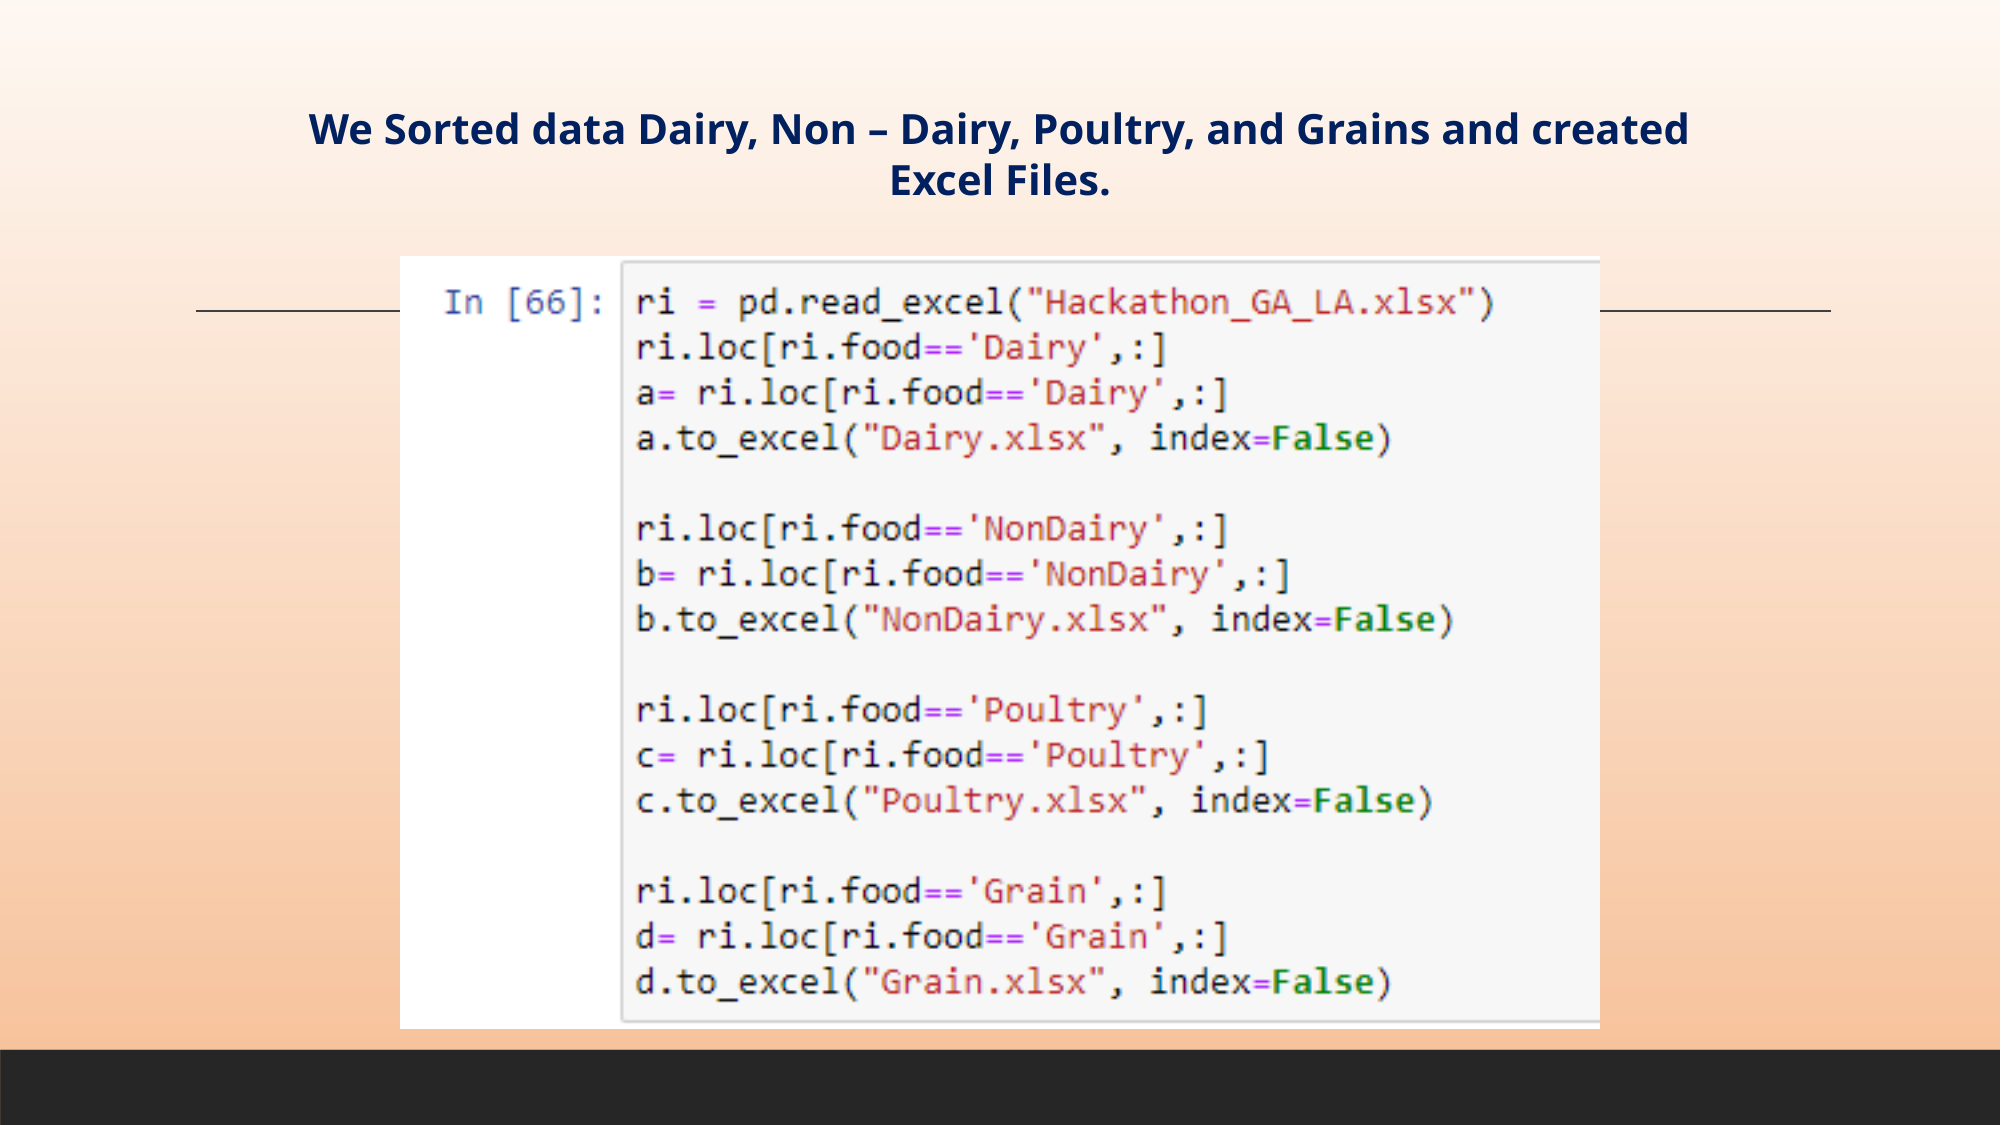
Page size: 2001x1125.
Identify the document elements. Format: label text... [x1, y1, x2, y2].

text_box We Sorted data Dairy, Non – Dairy, Poultry, and Grains and created Excel Files. [253, 95, 1747, 211]
picture [400, 256, 1600, 1030]
